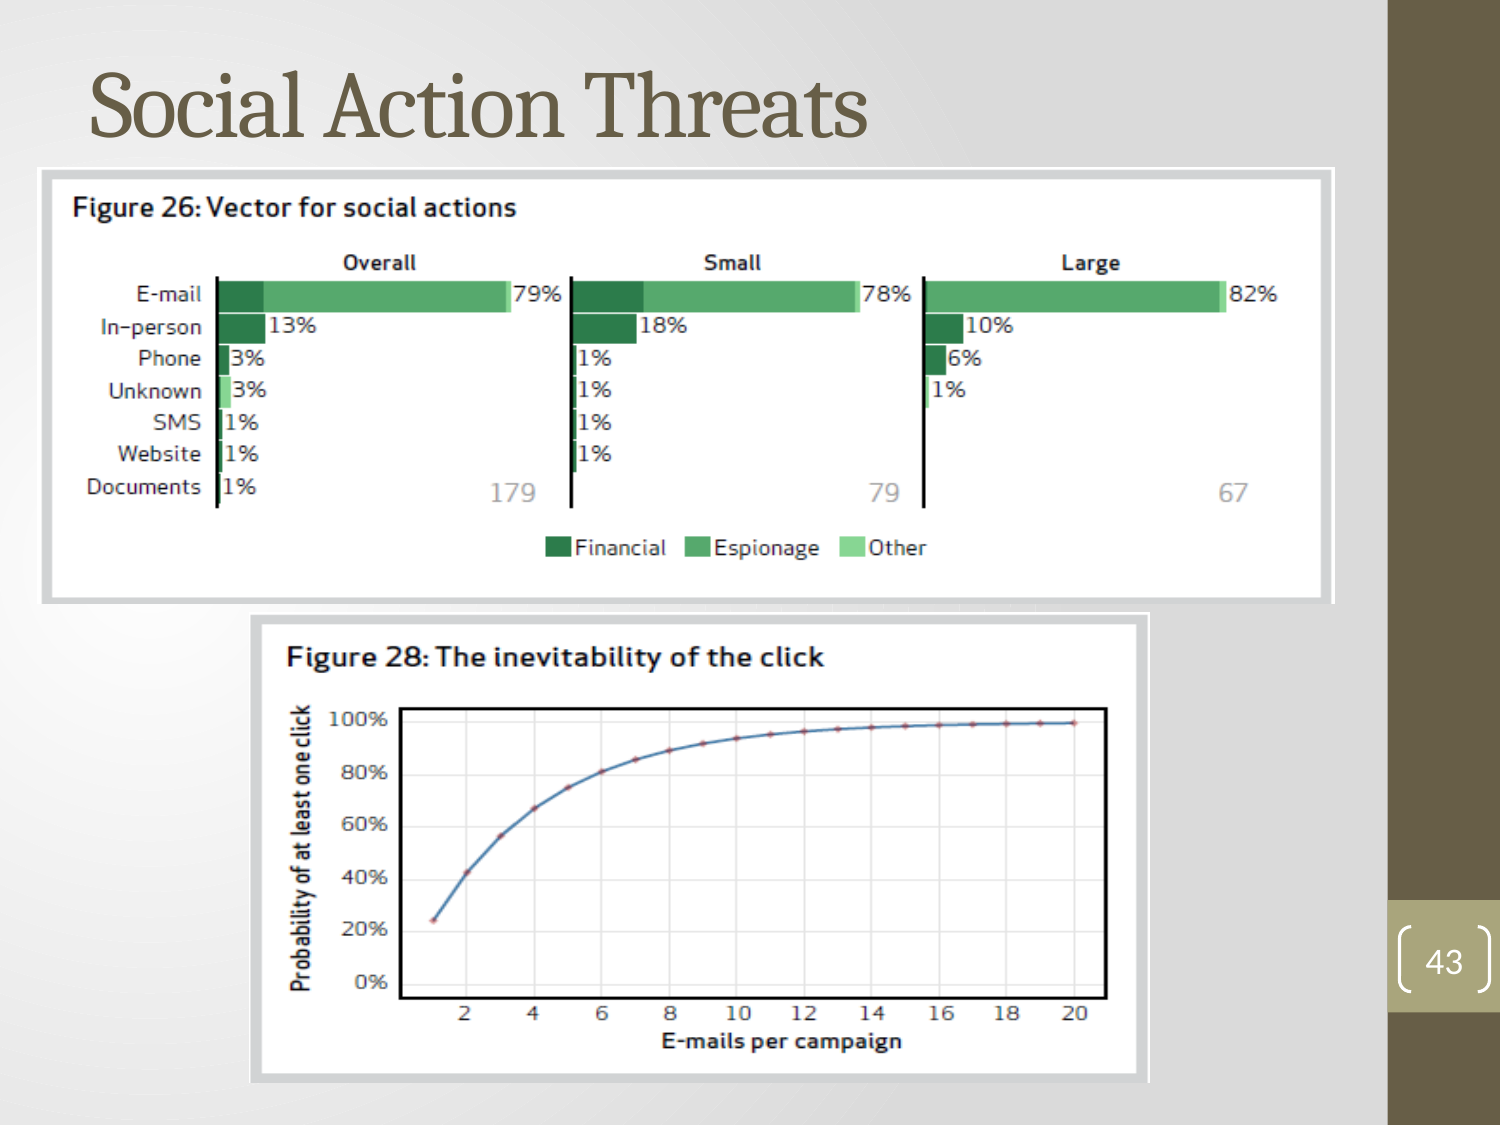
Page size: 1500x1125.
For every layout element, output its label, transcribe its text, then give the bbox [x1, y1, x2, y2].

picture [249, 611, 1151, 1084]
picture [36, 167, 1336, 605]
slide_number 43 [1397, 925, 1492, 994]
title Social Action Threats [75, 5, 1325, 160]
